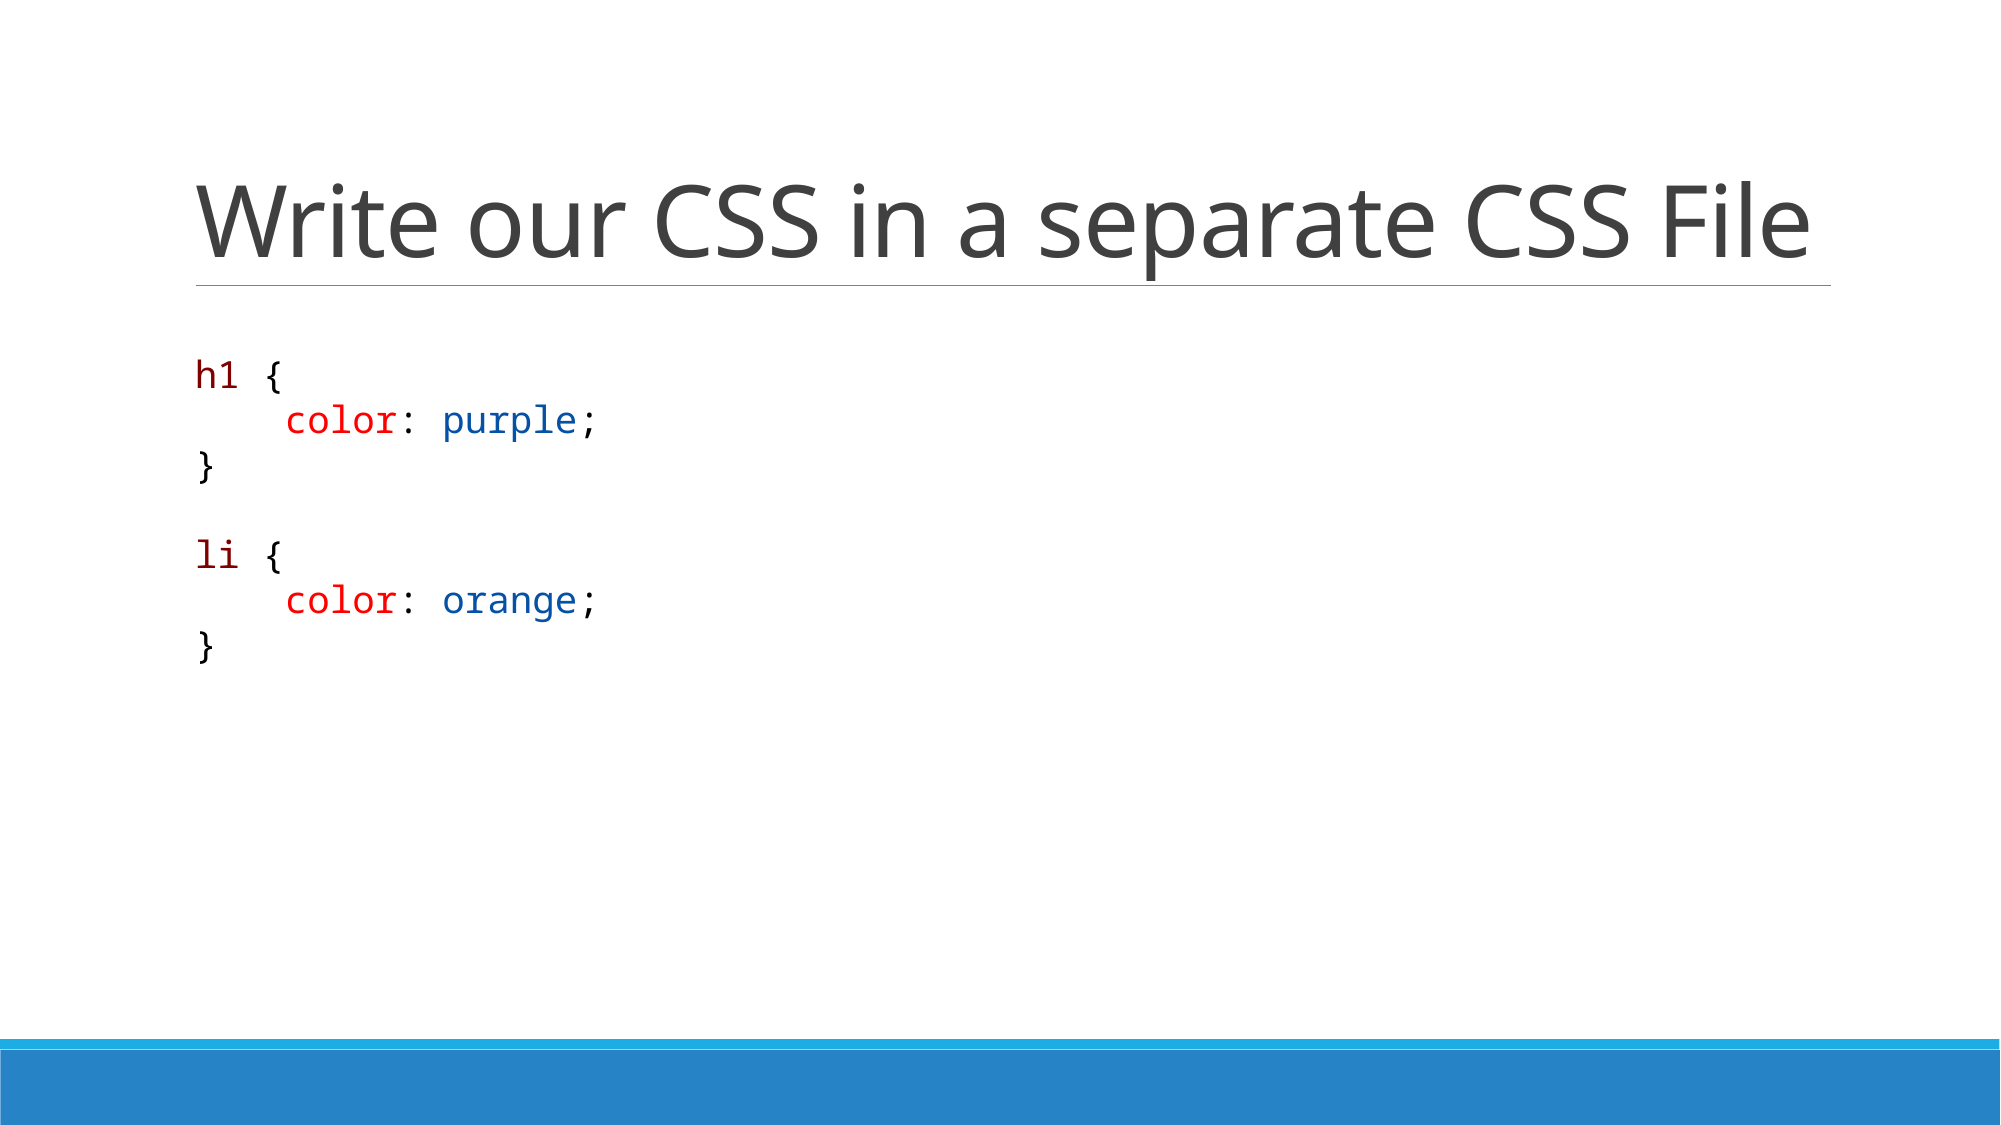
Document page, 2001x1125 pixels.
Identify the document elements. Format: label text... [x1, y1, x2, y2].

title Write our CSS in a separate CSS File [180, 47, 1830, 285]
text_box h1 { color: purple; } li { color: orange; } [180, 343, 1180, 674]
